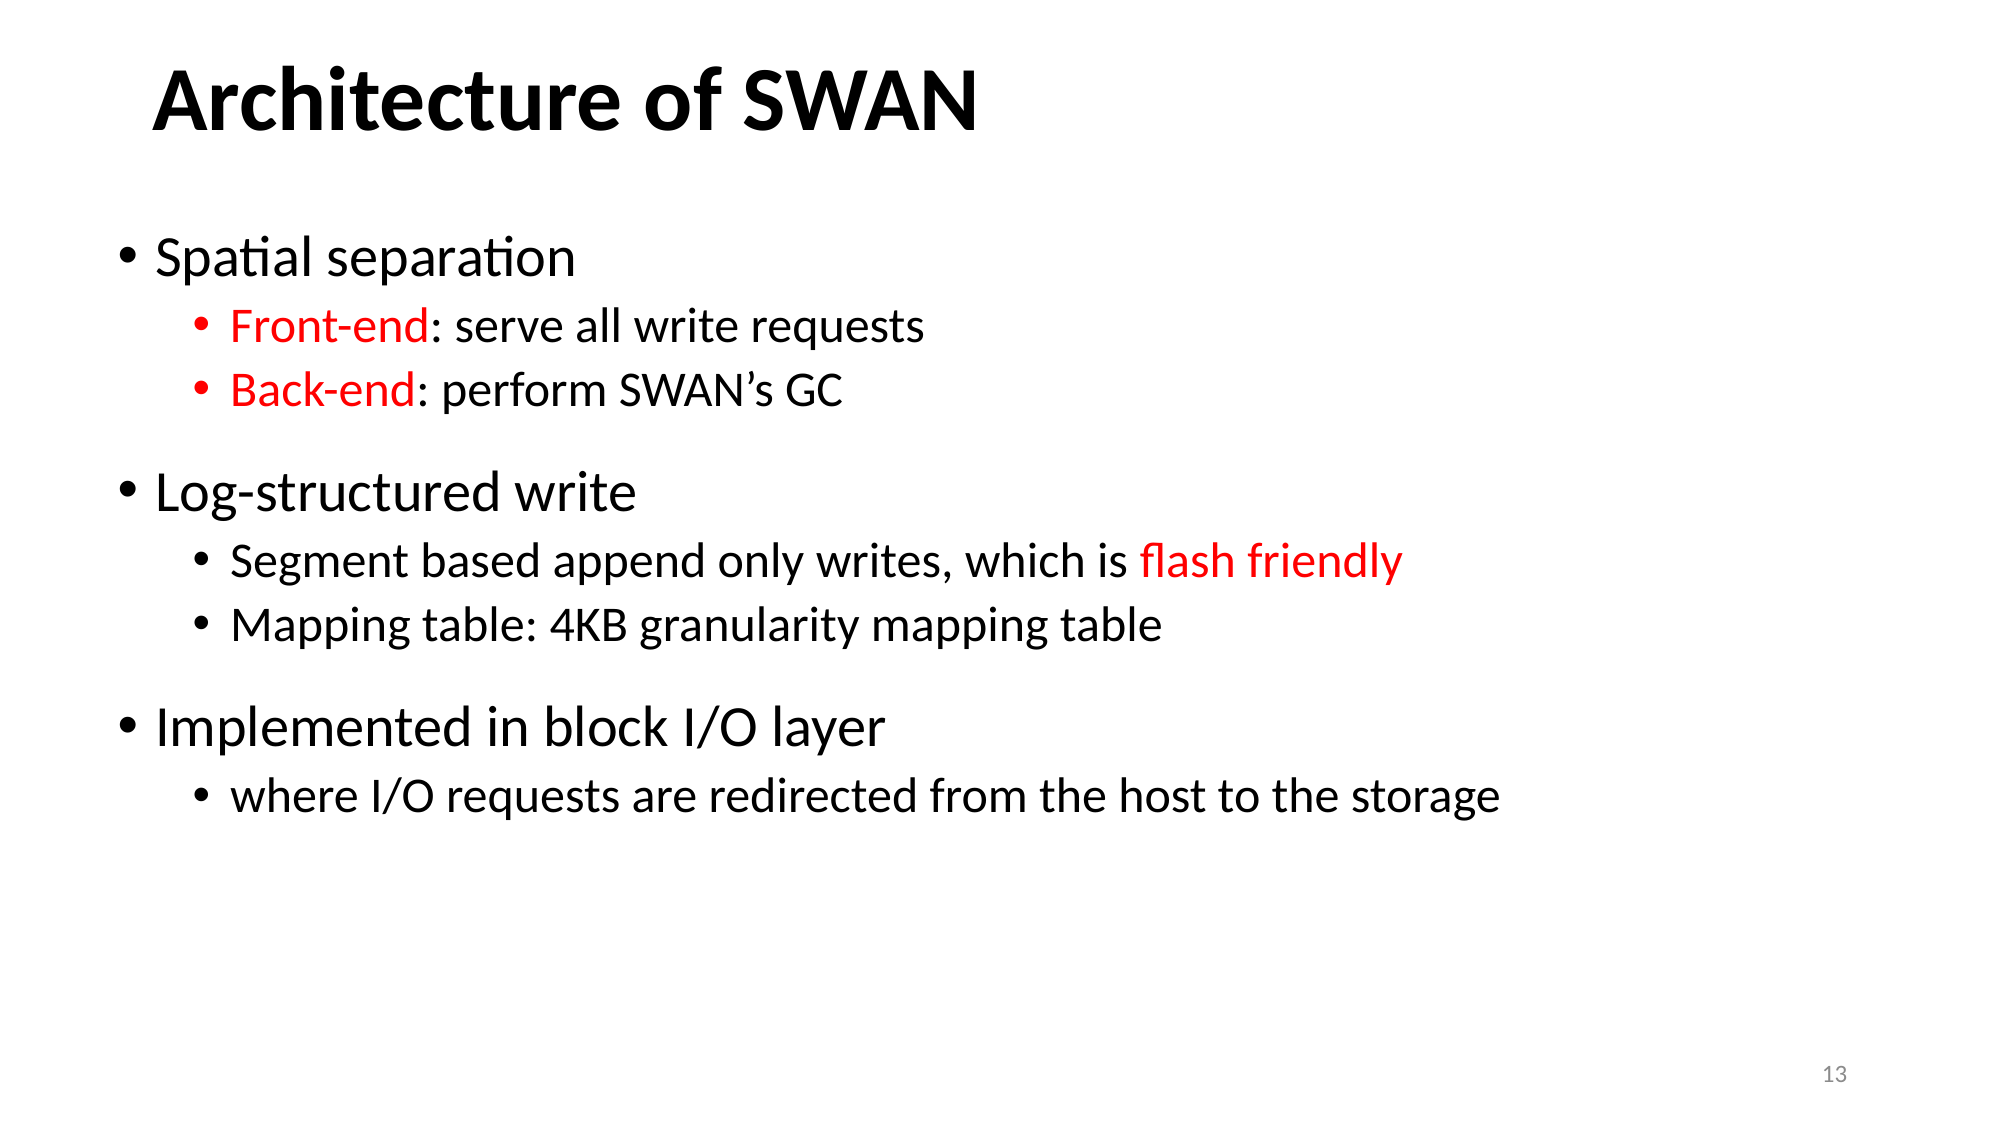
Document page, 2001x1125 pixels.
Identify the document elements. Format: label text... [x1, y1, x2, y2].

list Spatial separation Front-end: serve all write requests Back-end: perform SWAN’s GC Log-structured write Segment based append only writes, which is flash friendly Mapping table: 4KB granularity mapping table Implemented in block I/O layer where I/O requests are redirected from the host to the storage [102, 218, 1775, 989]
title Architecture of SWAN [137, 17, 1863, 184]
slide_number 13 [1412, 1042, 1863, 1103]
